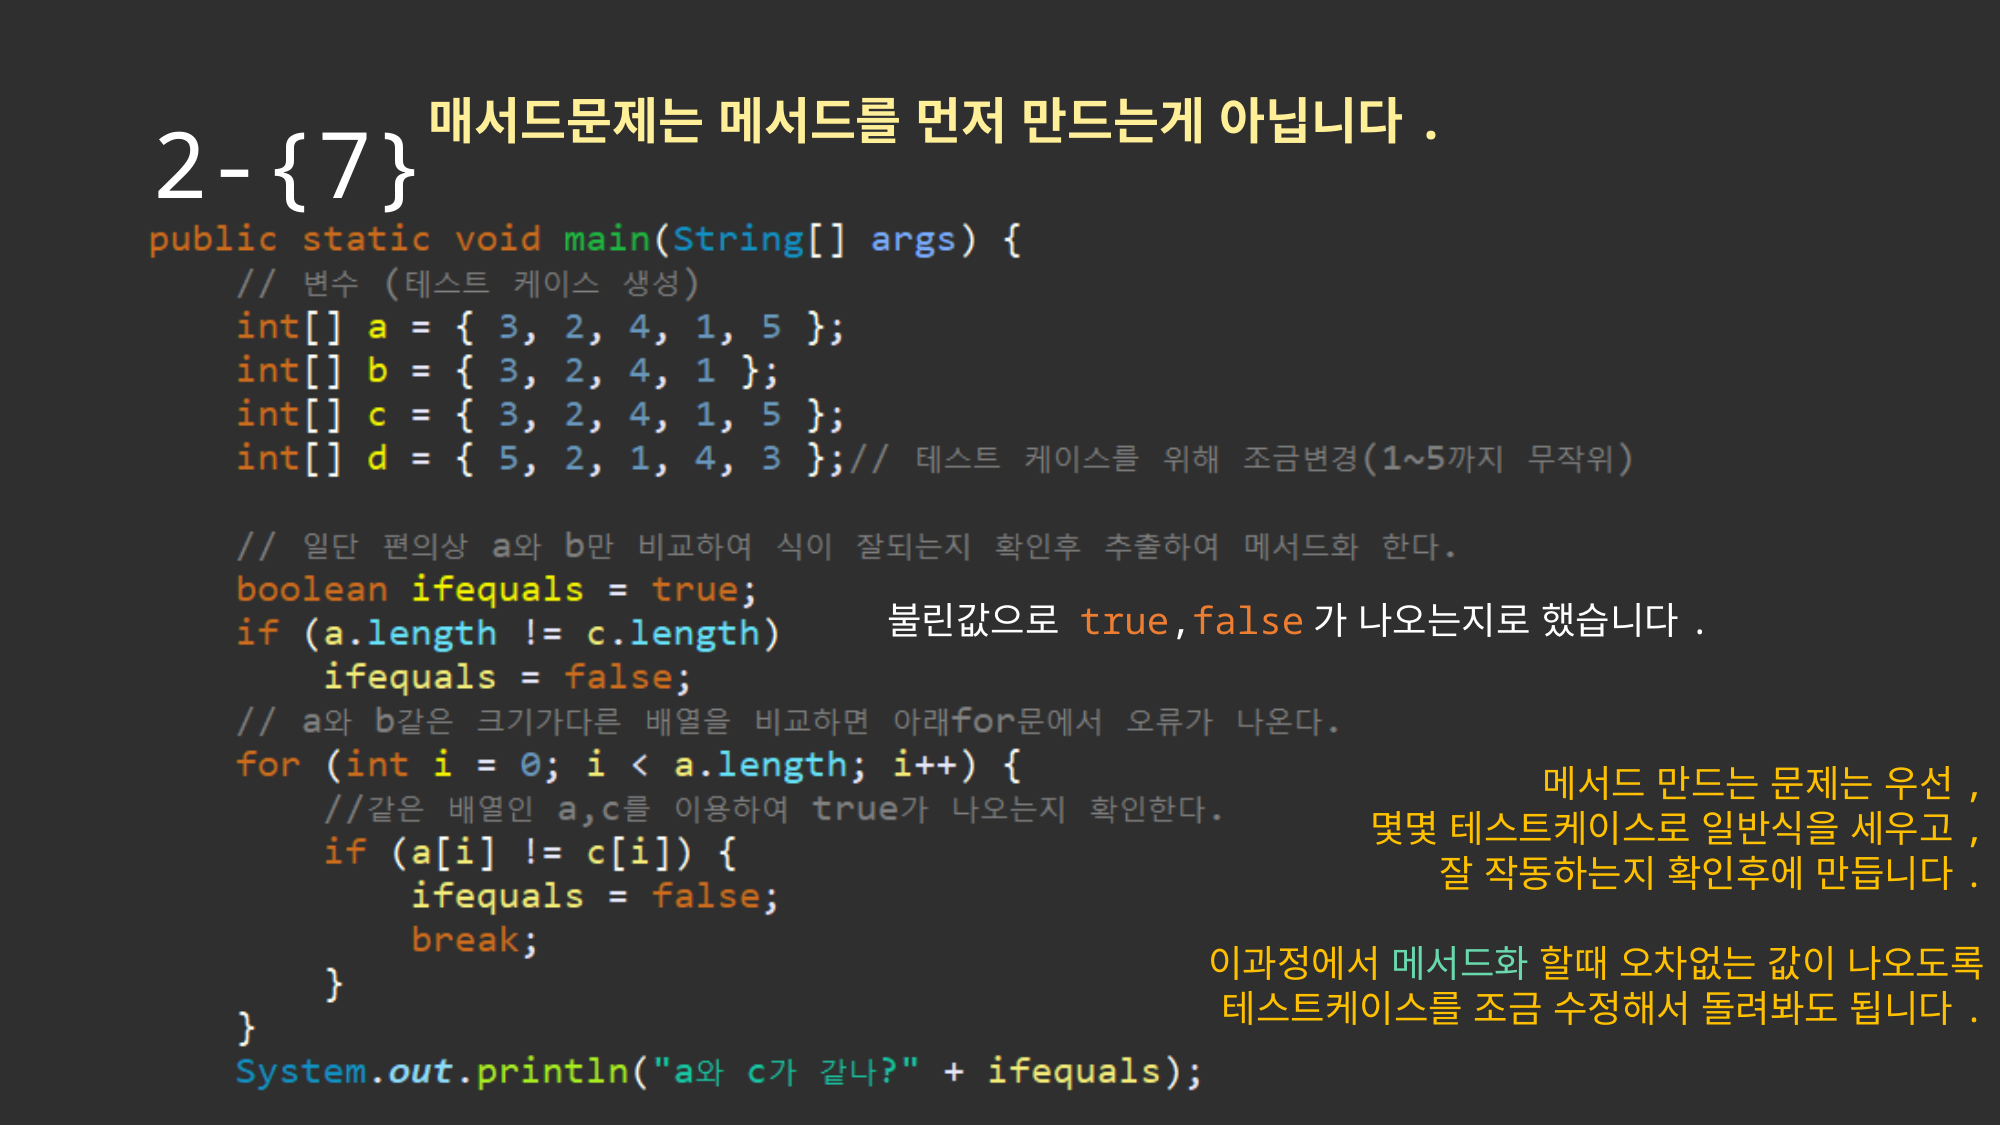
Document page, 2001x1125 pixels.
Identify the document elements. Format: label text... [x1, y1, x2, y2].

text_box 매서드문제는 메서드를 먼저 만드는게 아닙니다. [413, 82, 1587, 157]
title 2-{7} [137, 59, 1863, 278]
text_box 불린값으로 true,false가 나오는지로 했습니다. [1646, 589, 1726, 650]
text_box 메서드 만드는 문제는 우선, 몇몇 테스트케이스로 일반식을 세우고, 잘 작동하는지 확인후에 만듭니다. 이과정에서 메서드화 할때 오차없는 값이 나오도록 테스트케이스를 조금 수정해서 돌려봐도 됩니다. [1646, 753, 2000, 1038]
picture [139, 218, 1646, 1116]
